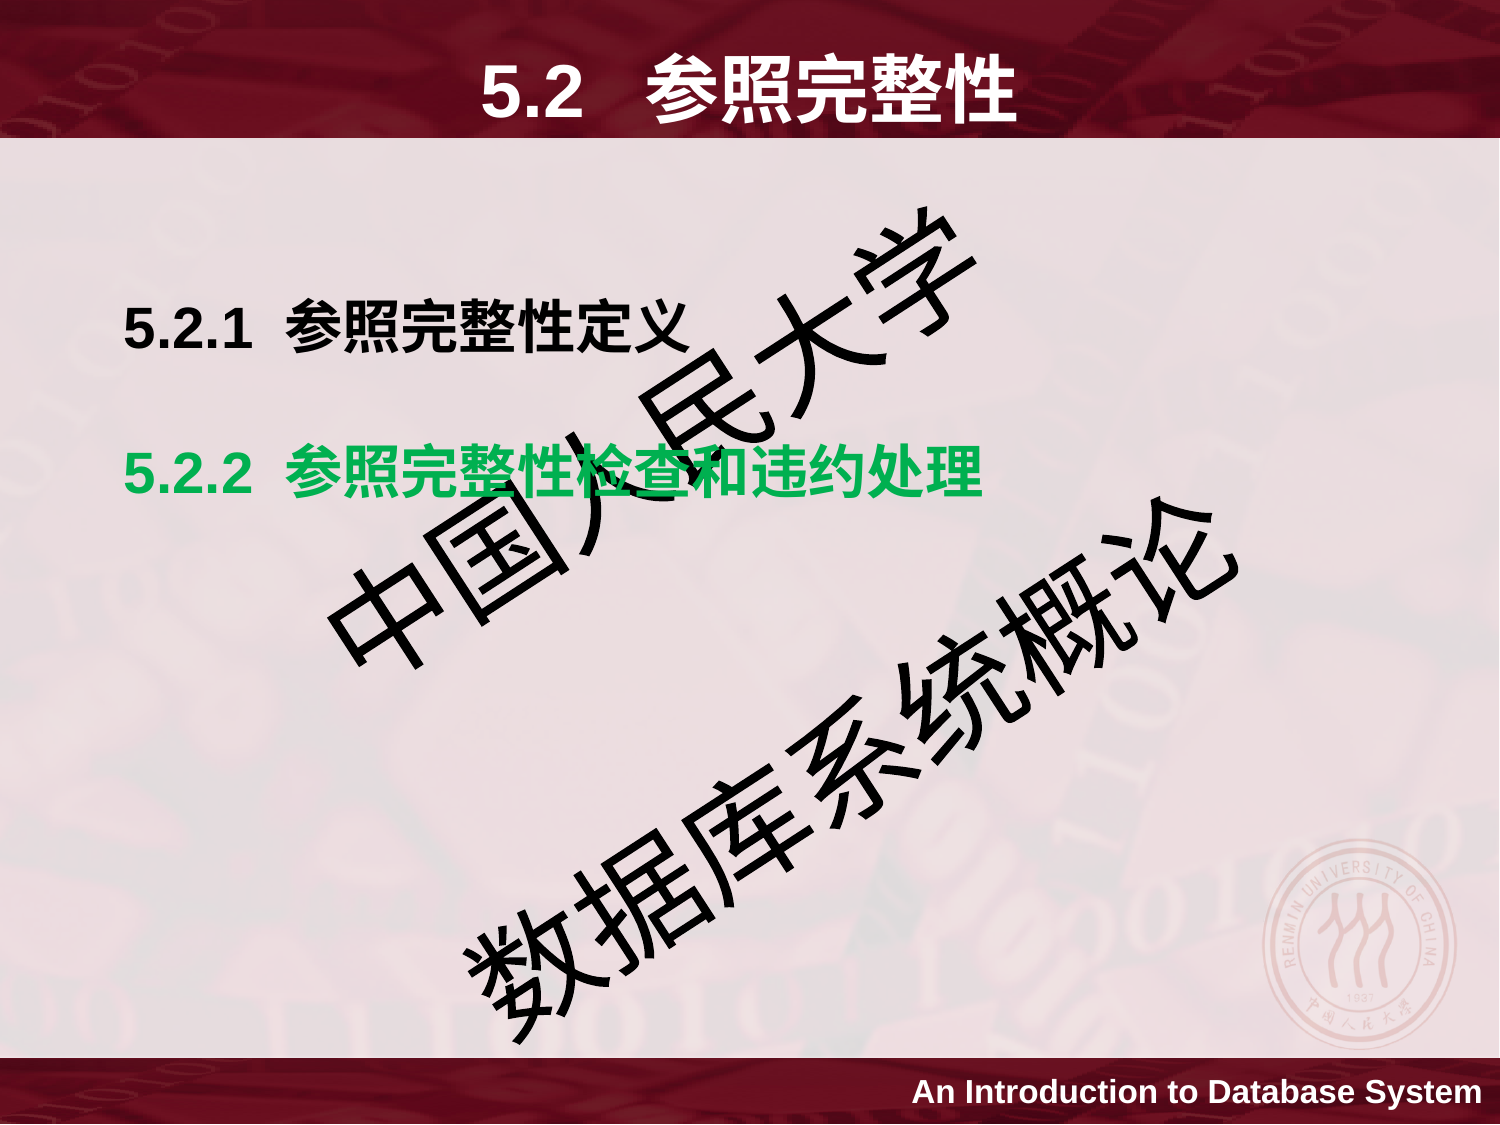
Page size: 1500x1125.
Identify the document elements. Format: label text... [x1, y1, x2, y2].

list 5.2.1 参照完整性定义 5.2.2 参照完整性检查和违约处理 [108, 219, 1460, 1017]
title 5.2 参照完整性 [74, 0, 1426, 181]
text_box [856, 1046, 1447, 1100]
picture [0, 0, 1500, 1125]
